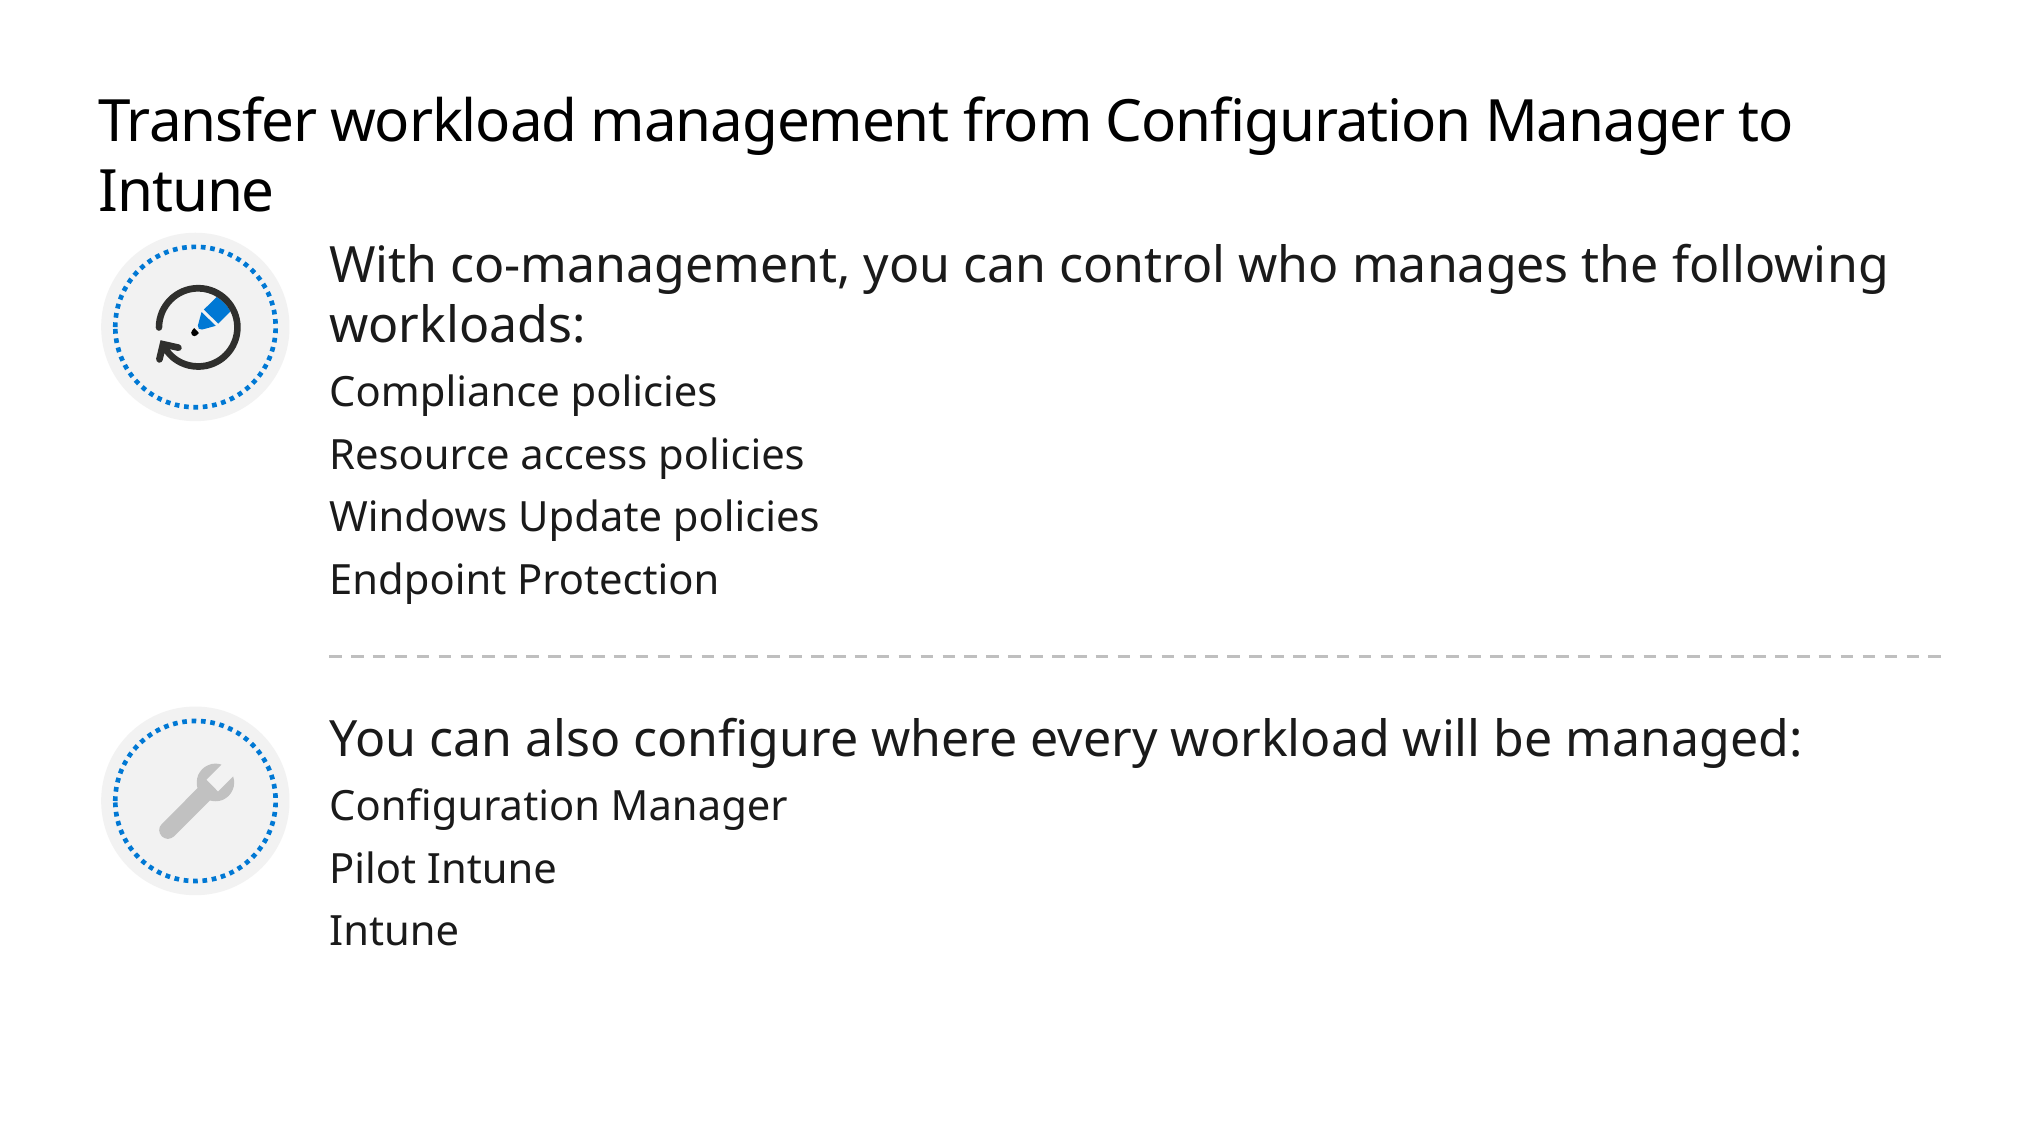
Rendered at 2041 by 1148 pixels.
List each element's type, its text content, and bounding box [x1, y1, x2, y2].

title Transfer workload management from Configuration Manager to Intune [98, 83, 1943, 156]
picture [100, 706, 290, 896]
text_box With co-management, you can control who manages the following workloads: Compliance policies Resource access policies Windows Update policies Endpoint Protection [328, 232, 1946, 607]
picture [100, 232, 290, 422]
text_box You can also configure where every workload will be managed: Configuration Manager Pilot Intune Intune [328, 706, 1946, 979]
